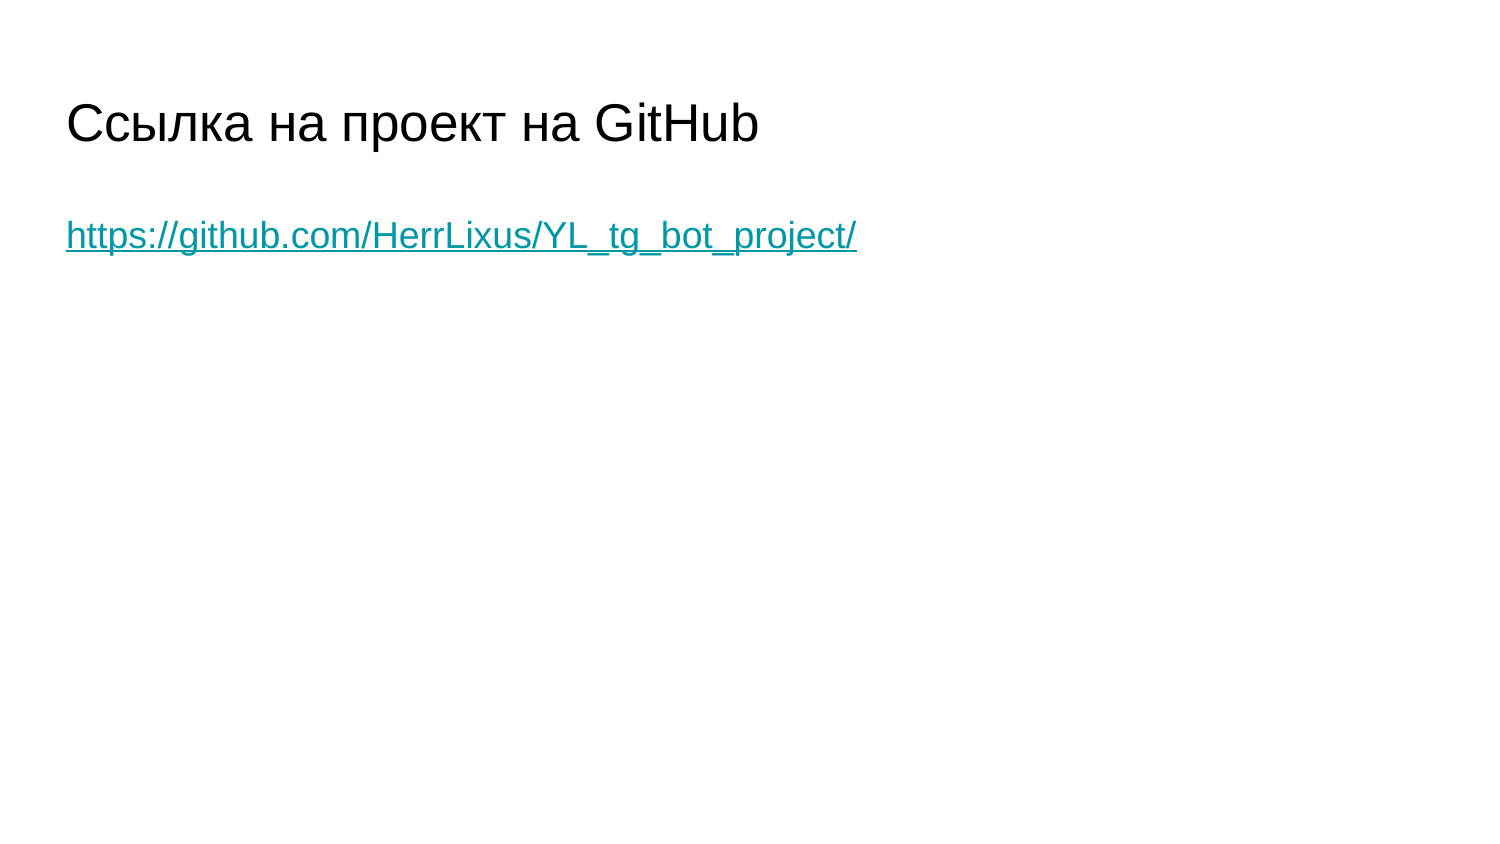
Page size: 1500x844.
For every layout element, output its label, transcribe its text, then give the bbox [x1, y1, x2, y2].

list https://github.com/HerrLixus/YL_tg_bot_project/ [51, 189, 1449, 750]
title Ссылка на проект на GitHub [51, 72, 1449, 167]
